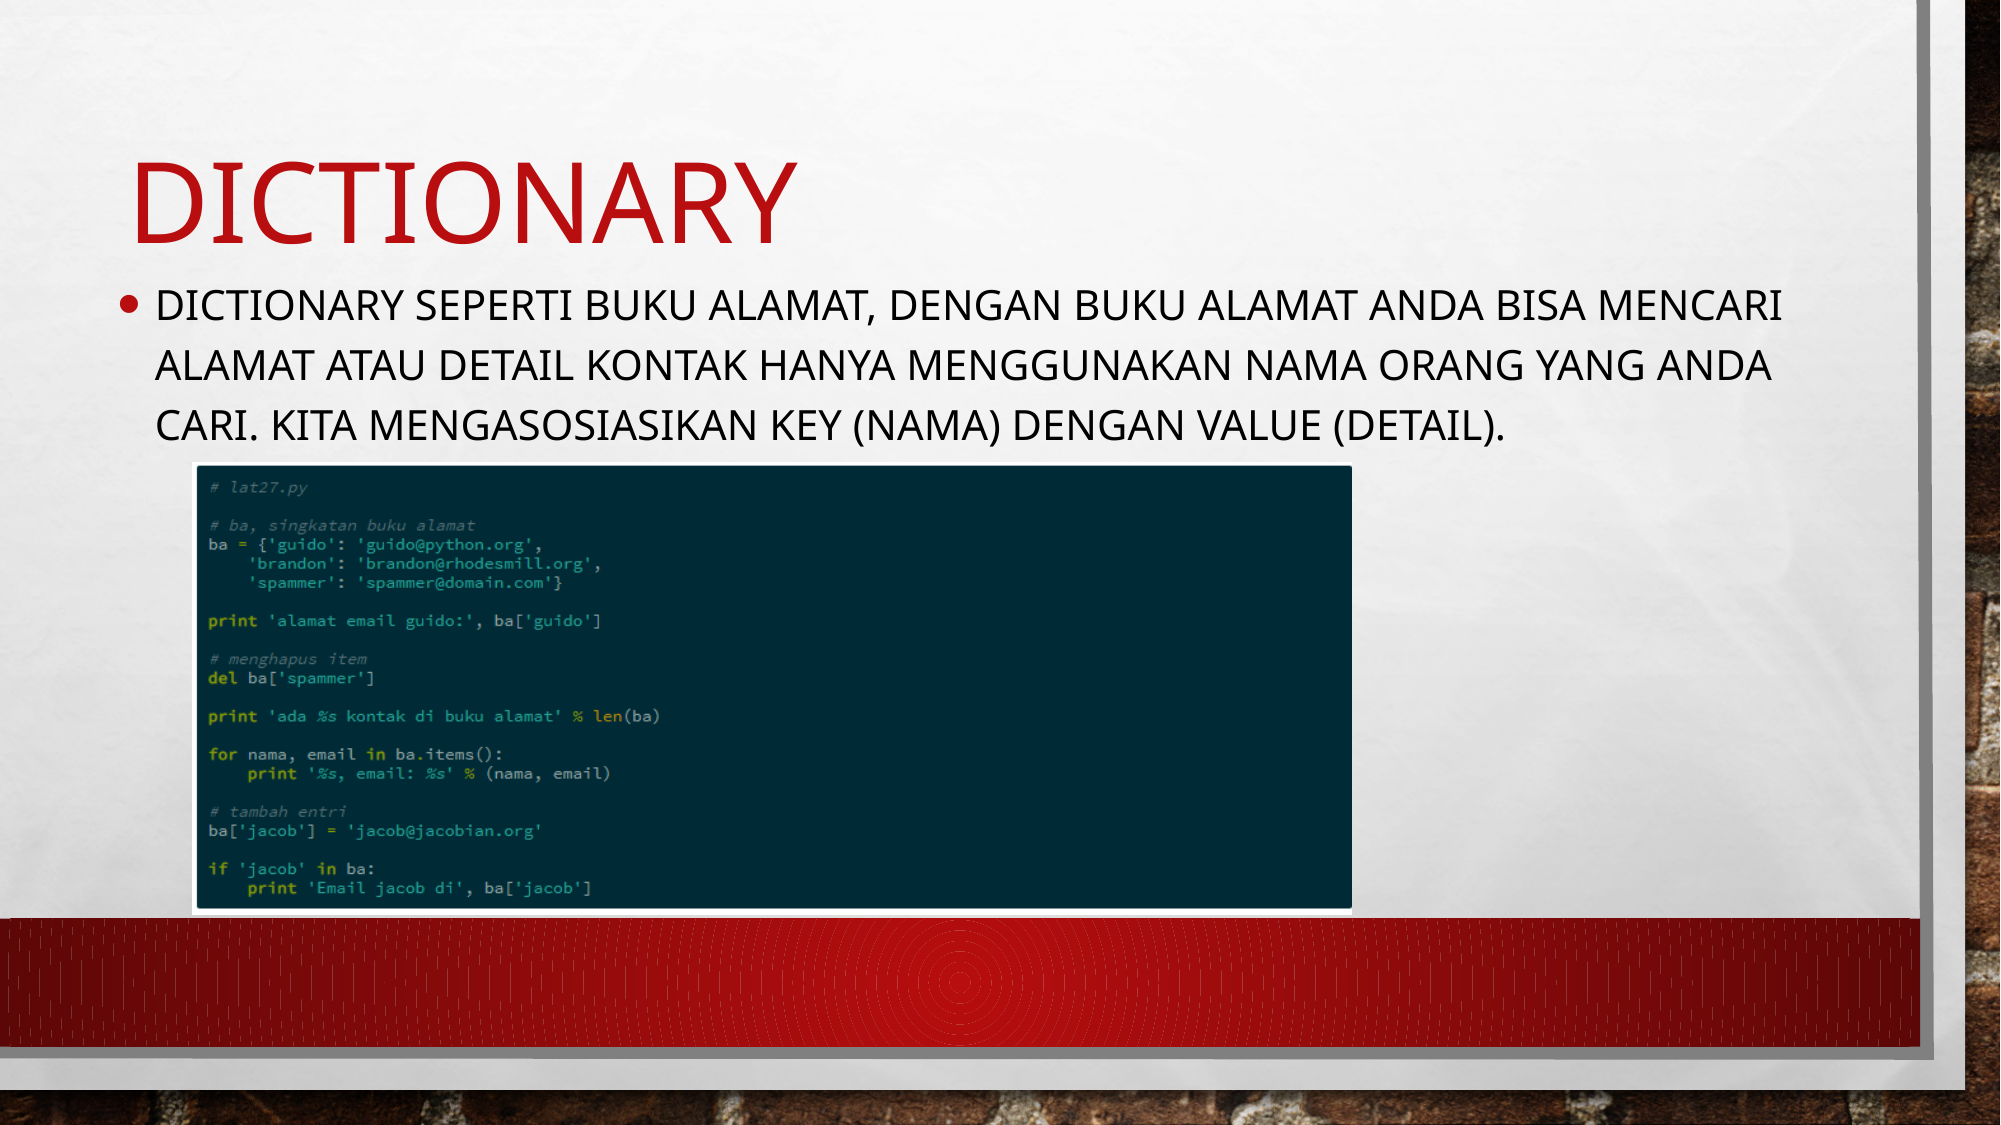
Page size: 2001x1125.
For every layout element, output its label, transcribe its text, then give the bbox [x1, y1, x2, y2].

picture [554, 771, 582, 778]
picture [396, 749, 414, 759]
picture [536, 886, 542, 893]
picture [248, 616, 256, 627]
picture [594, 710, 598, 721]
picture [368, 542, 378, 549]
picture [260, 829, 266, 836]
picture [260, 659, 266, 666]
picture [308, 752, 335, 759]
picture [339, 886, 345, 893]
picture [327, 866, 336, 875]
picture [251, 657, 258, 663]
picture [318, 676, 336, 683]
picture [428, 831, 438, 836]
picture [228, 671, 237, 684]
picture [368, 520, 380, 530]
picture [348, 676, 354, 683]
picture [299, 810, 307, 815]
picture [209, 825, 227, 836]
picture [378, 771, 385, 778]
picture [320, 712, 326, 720]
picture [586, 882, 590, 895]
picture [278, 769, 296, 780]
picture [506, 562, 513, 568]
picture [252, 484, 257, 492]
picture [438, 523, 445, 530]
picture [448, 523, 465, 530]
picture [508, 882, 512, 895]
picture [470, 581, 478, 587]
picture [250, 806, 263, 816]
picture [506, 542, 513, 549]
picture [271, 672, 275, 685]
picture [367, 747, 373, 760]
picture [457, 562, 464, 568]
picture [505, 619, 513, 626]
picture [280, 619, 286, 626]
picture [285, 825, 291, 835]
picture [496, 615, 503, 626]
picture [331, 522, 336, 530]
picture [248, 881, 275, 897]
picture [299, 714, 306, 721]
picture [249, 752, 256, 759]
picture [209, 539, 227, 549]
picture [339, 749, 344, 759]
picture [261, 539, 266, 552]
picture [573, 712, 583, 721]
picture [191, 462, 1353, 915]
picture [446, 710, 452, 721]
picture [476, 829, 484, 836]
picture [260, 867, 266, 874]
picture [368, 672, 372, 685]
picture [561, 882, 567, 892]
picture [317, 862, 324, 875]
picture [289, 523, 297, 530]
picture [209, 747, 237, 760]
picture [428, 710, 432, 721]
picture [633, 710, 640, 721]
picture [209, 862, 216, 875]
picture [212, 655, 218, 663]
picture [448, 540, 453, 548]
picture [319, 882, 325, 893]
picture [603, 714, 621, 721]
picture [238, 712, 256, 722]
picture [238, 617, 247, 627]
picture [212, 522, 218, 530]
picture [249, 672, 256, 683]
picture [278, 562, 291, 568]
picture [414, 542, 424, 552]
picture [285, 863, 291, 873]
picture [260, 676, 266, 683]
picture [212, 484, 218, 492]
picture [299, 658, 306, 664]
picture [209, 614, 235, 629]
picture [278, 883, 296, 894]
picture [428, 749, 432, 759]
picture [404, 581, 415, 587]
picture [259, 752, 286, 759]
picture [230, 657, 238, 663]
picture [270, 810, 277, 816]
picture [428, 771, 436, 778]
picture [212, 808, 218, 816]
picture [570, 615, 576, 625]
picture [280, 542, 286, 549]
picture [388, 522, 395, 530]
picture [485, 882, 503, 893]
picture [291, 711, 296, 721]
picture [467, 752, 474, 759]
picture [438, 616, 443, 626]
picture [446, 752, 453, 758]
picture [457, 542, 464, 549]
picture [289, 485, 297, 493]
picture [379, 712, 385, 719]
title dictionary [1808, 112, 1818, 302]
picture [536, 714, 542, 721]
picture [299, 619, 305, 626]
picture [208, 671, 227, 684]
picture [640, 714, 651, 721]
picture [605, 766, 609, 781]
picture [496, 771, 512, 778]
picture [427, 542, 433, 553]
picture [292, 581, 303, 587]
picture [625, 711, 629, 722]
picture [209, 709, 235, 725]
picture [368, 619, 375, 626]
picture [497, 714, 503, 721]
picture [248, 767, 275, 782]
list Dictionary seperti buku alamat, dengan buku alamat anda bisa mencari alamat atau detail kontak hanya menggunakan nama orang yang anda cari. Kita mengasosiasikan key (nama) dengan value (detail). [102, 86, 1808, 630]
picture [456, 752, 467, 759]
picture [575, 562, 581, 571]
picture [464, 769, 474, 778]
picture [515, 771, 532, 778]
picture [309, 581, 316, 587]
picture [397, 710, 405, 721]
picture [348, 863, 364, 874]
picture [289, 657, 294, 665]
picture [412, 558, 418, 568]
picture [369, 829, 375, 836]
picture [418, 710, 424, 721]
picture [398, 539, 404, 549]
picture [437, 750, 443, 759]
picture [328, 886, 336, 893]
picture [280, 657, 287, 664]
picture [0, 0, 2000, 1125]
picture [376, 751, 385, 760]
picture [219, 862, 227, 875]
picture [547, 712, 552, 720]
picture [517, 542, 523, 549]
picture [309, 522, 315, 530]
